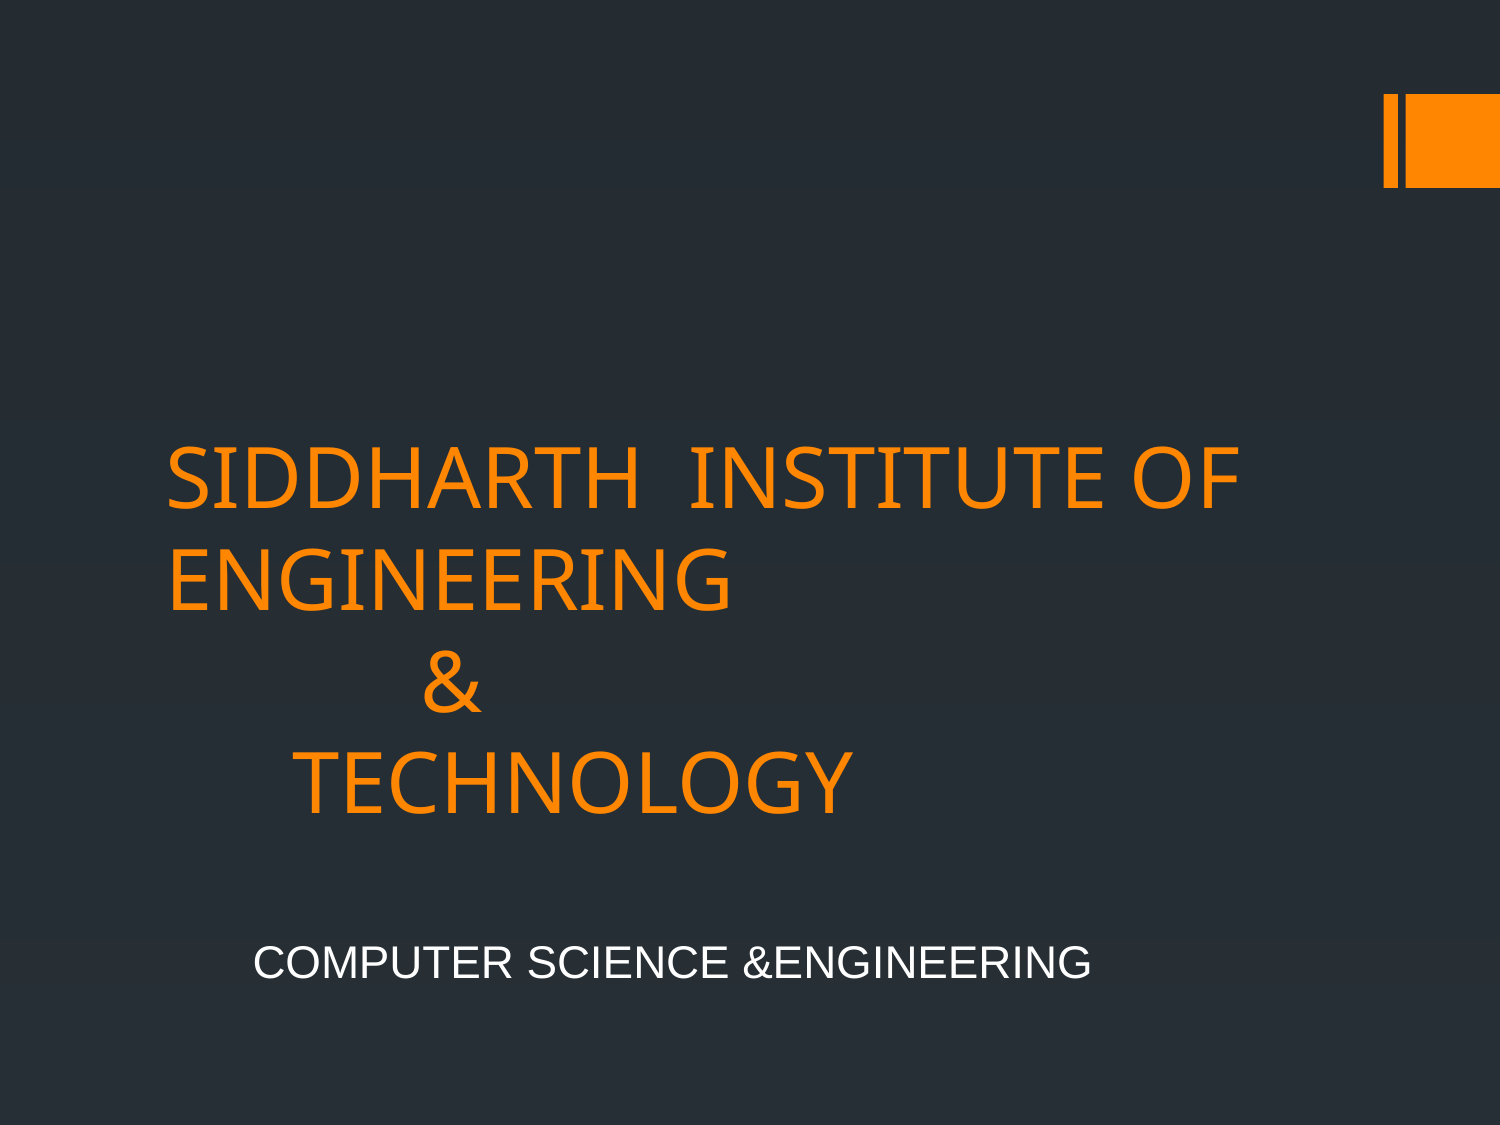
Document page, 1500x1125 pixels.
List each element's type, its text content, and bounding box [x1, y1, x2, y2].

subtitle COMPUTER SCIENCE &ENGINEERING [237, 924, 1500, 1125]
title SIDDHARTH INSTITUTE OF ENGINEERING & TECHNOLOGY [150, 412, 1350, 839]
